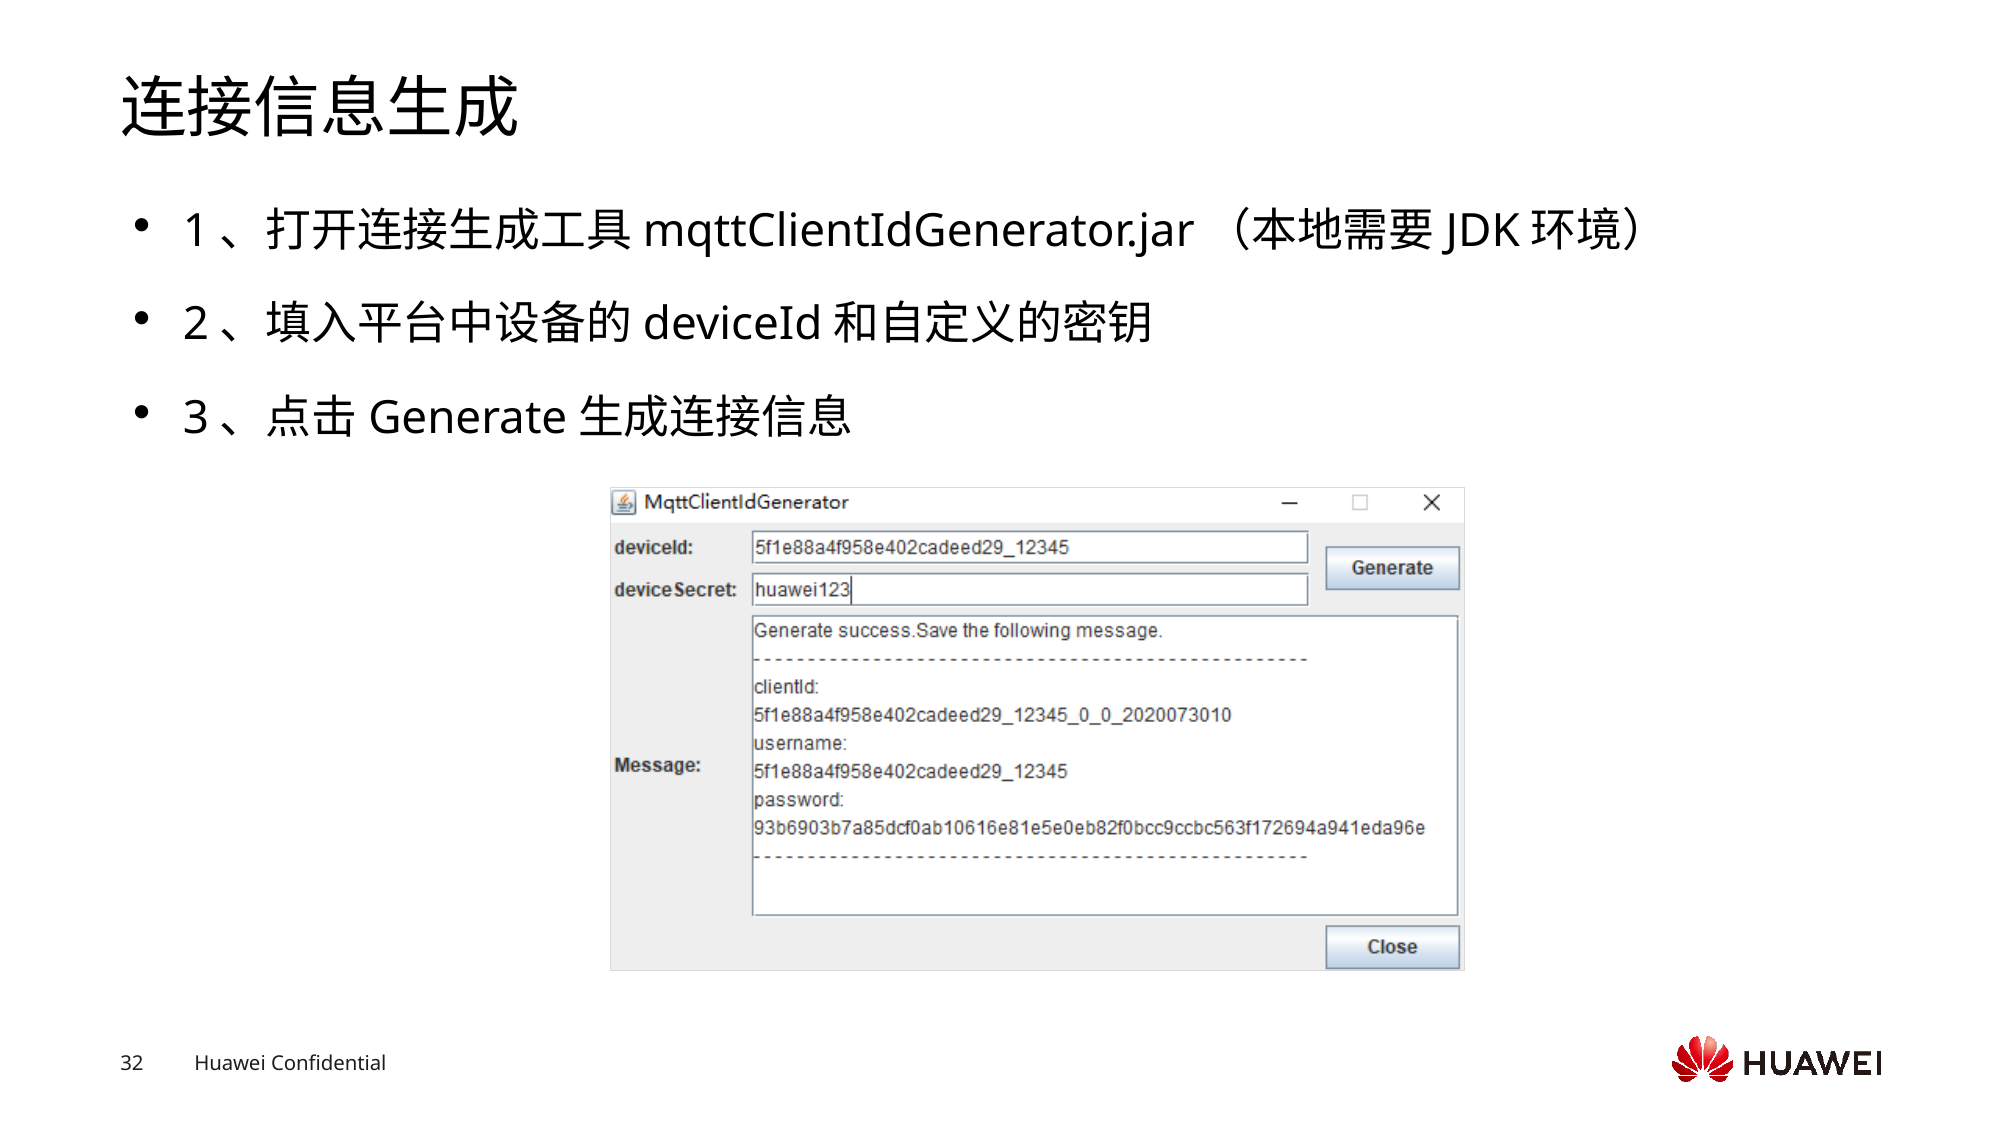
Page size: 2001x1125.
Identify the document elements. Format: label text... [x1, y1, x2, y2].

list 1、打开连接生成工具mqttClientIdGenerator.jar（本地需要JDK环境） 2、填入平台中设备的deviceId和自定义的密钥 3、点击Generate生成连接信息 [119, 171, 1881, 973]
picture [610, 487, 1465, 971]
title 连接信息生成 [120, 73, 1880, 154]
picture [1672, 1036, 1881, 1082]
